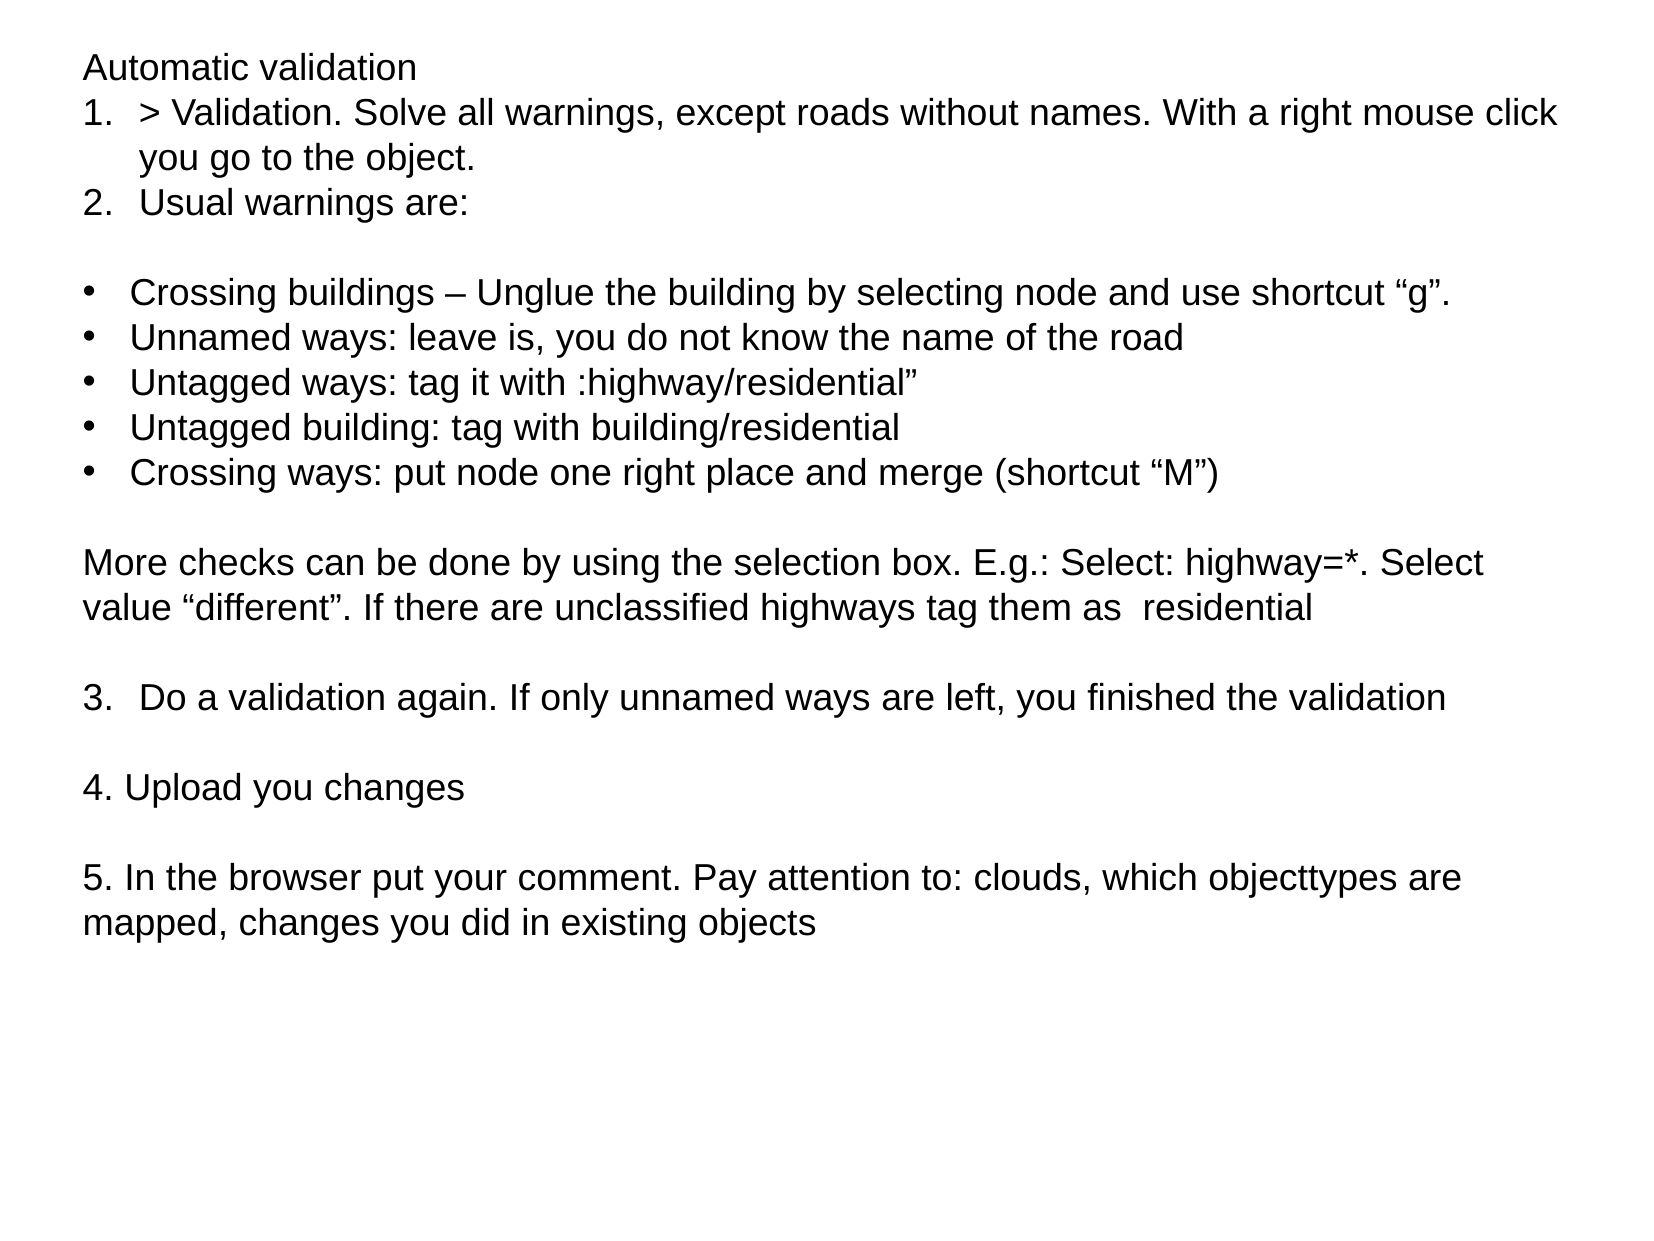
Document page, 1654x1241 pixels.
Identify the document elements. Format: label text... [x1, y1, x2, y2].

subtitle Automatic validation > Validation. Solve all warnings, except roads without names. With a right mouse click you go to the object. Usual warnings are: Crossing buildings – Unglue the building by selecting node and use shortcut “g”. Unnamed ways: leave is, you do not know the name of the road Untagged ways: tag it with :highway/residential” Untagged building: tag with building/residential Crossing ways: put node one right place and merge (shortcut “M”) More checks can be done by using the selection box. E.g.: Select: highway=*. Select value “different”. If there are unclassified highways tag them as residential Do a validation again. If only unnamed ways are left, you finished the validation 4. Upload you changes 5. In the browser put your comment. Pay attention to: clouds, which objecttypes are mapped, changes you did in existing objects [82, 57, 1571, 1109]
